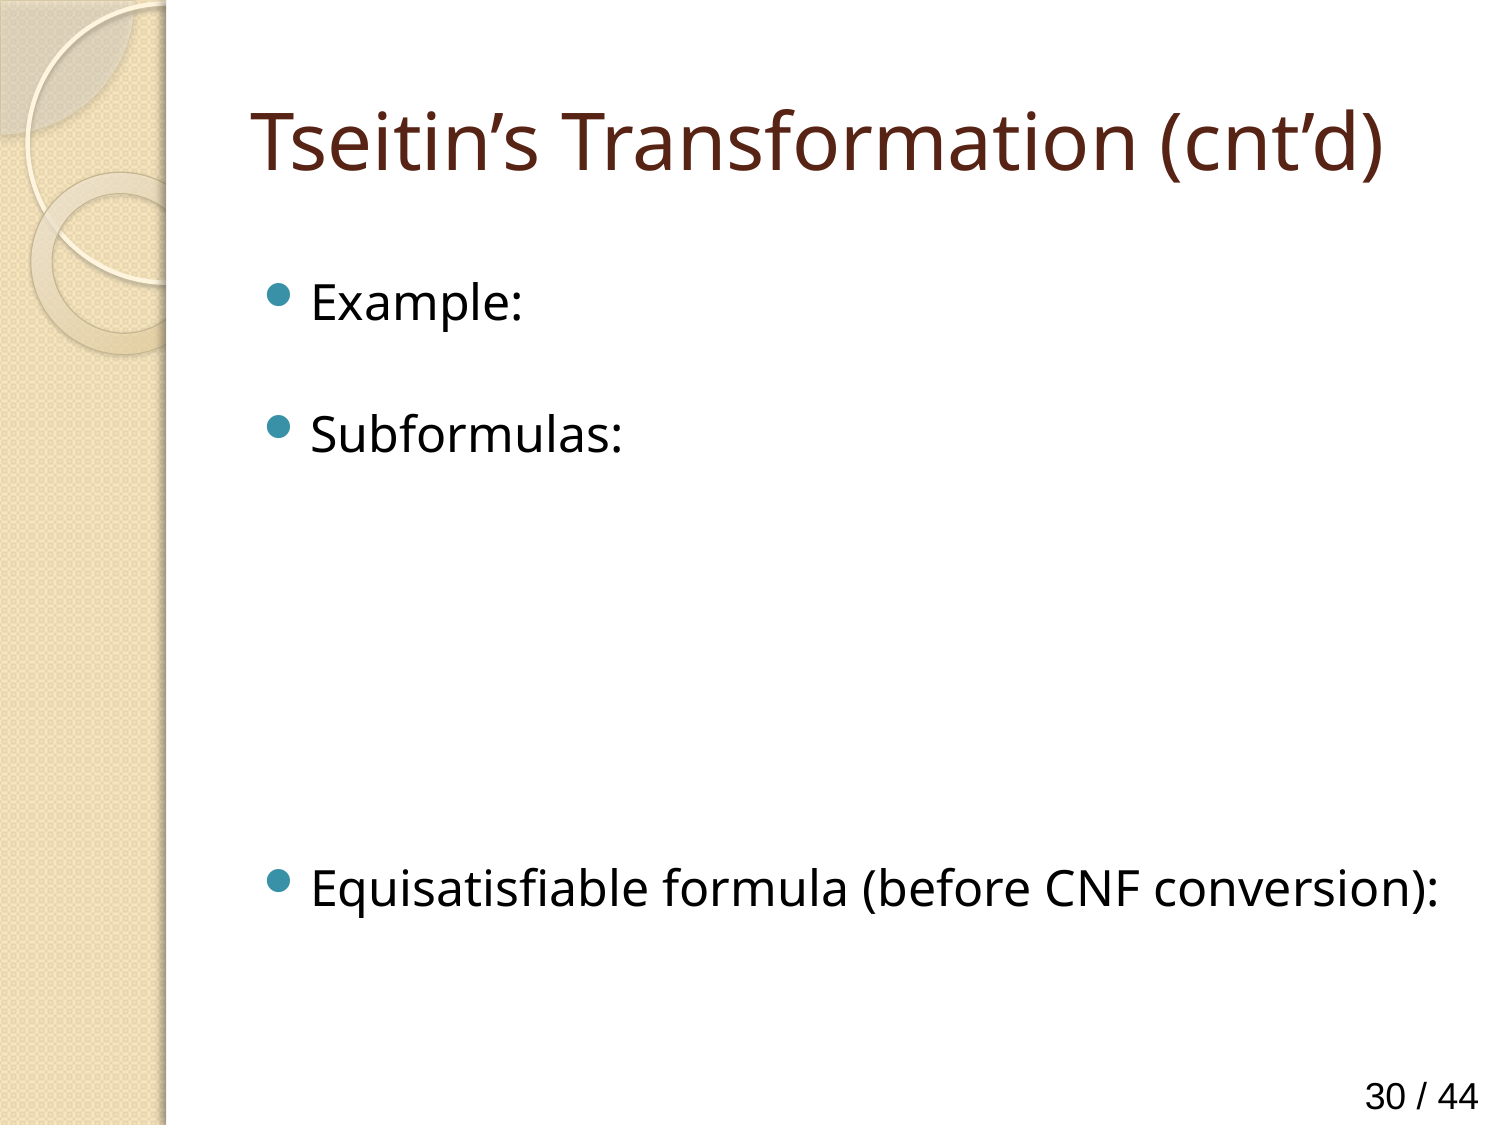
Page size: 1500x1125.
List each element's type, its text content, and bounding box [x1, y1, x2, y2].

title Tseitin’s Transformation (cnt’d) [235, 45, 1466, 233]
